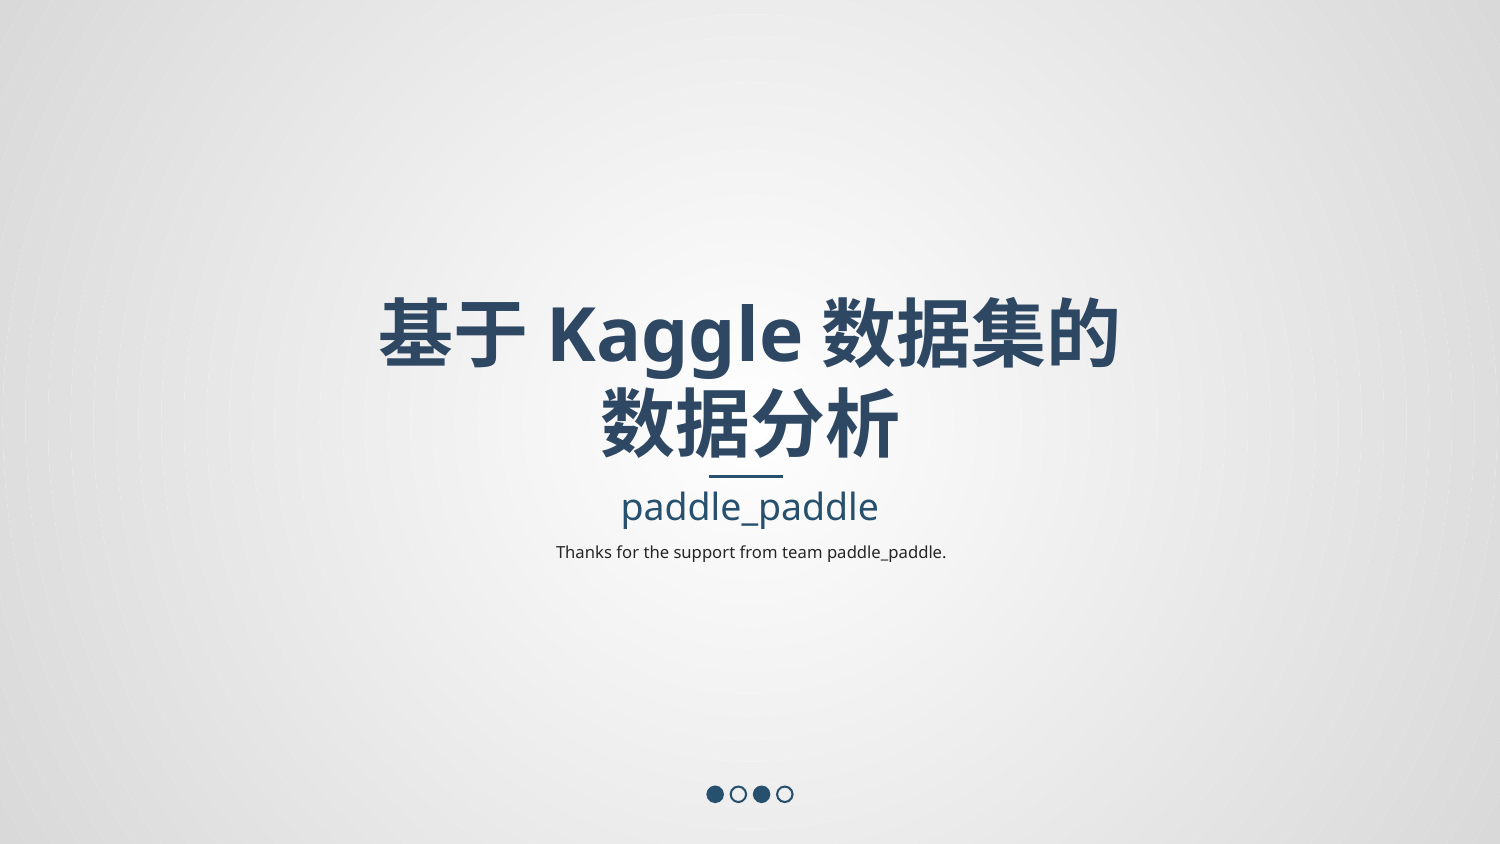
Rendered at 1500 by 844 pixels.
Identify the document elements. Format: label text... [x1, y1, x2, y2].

text_box Thanks for the support from team paddle_paddle. [473, 524, 1035, 570]
text_box 基于Kaggle数据集的 数据分析 [314, 279, 1186, 474]
text_box paddle_paddle [605, 475, 895, 524]
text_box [707, 786, 793, 803]
